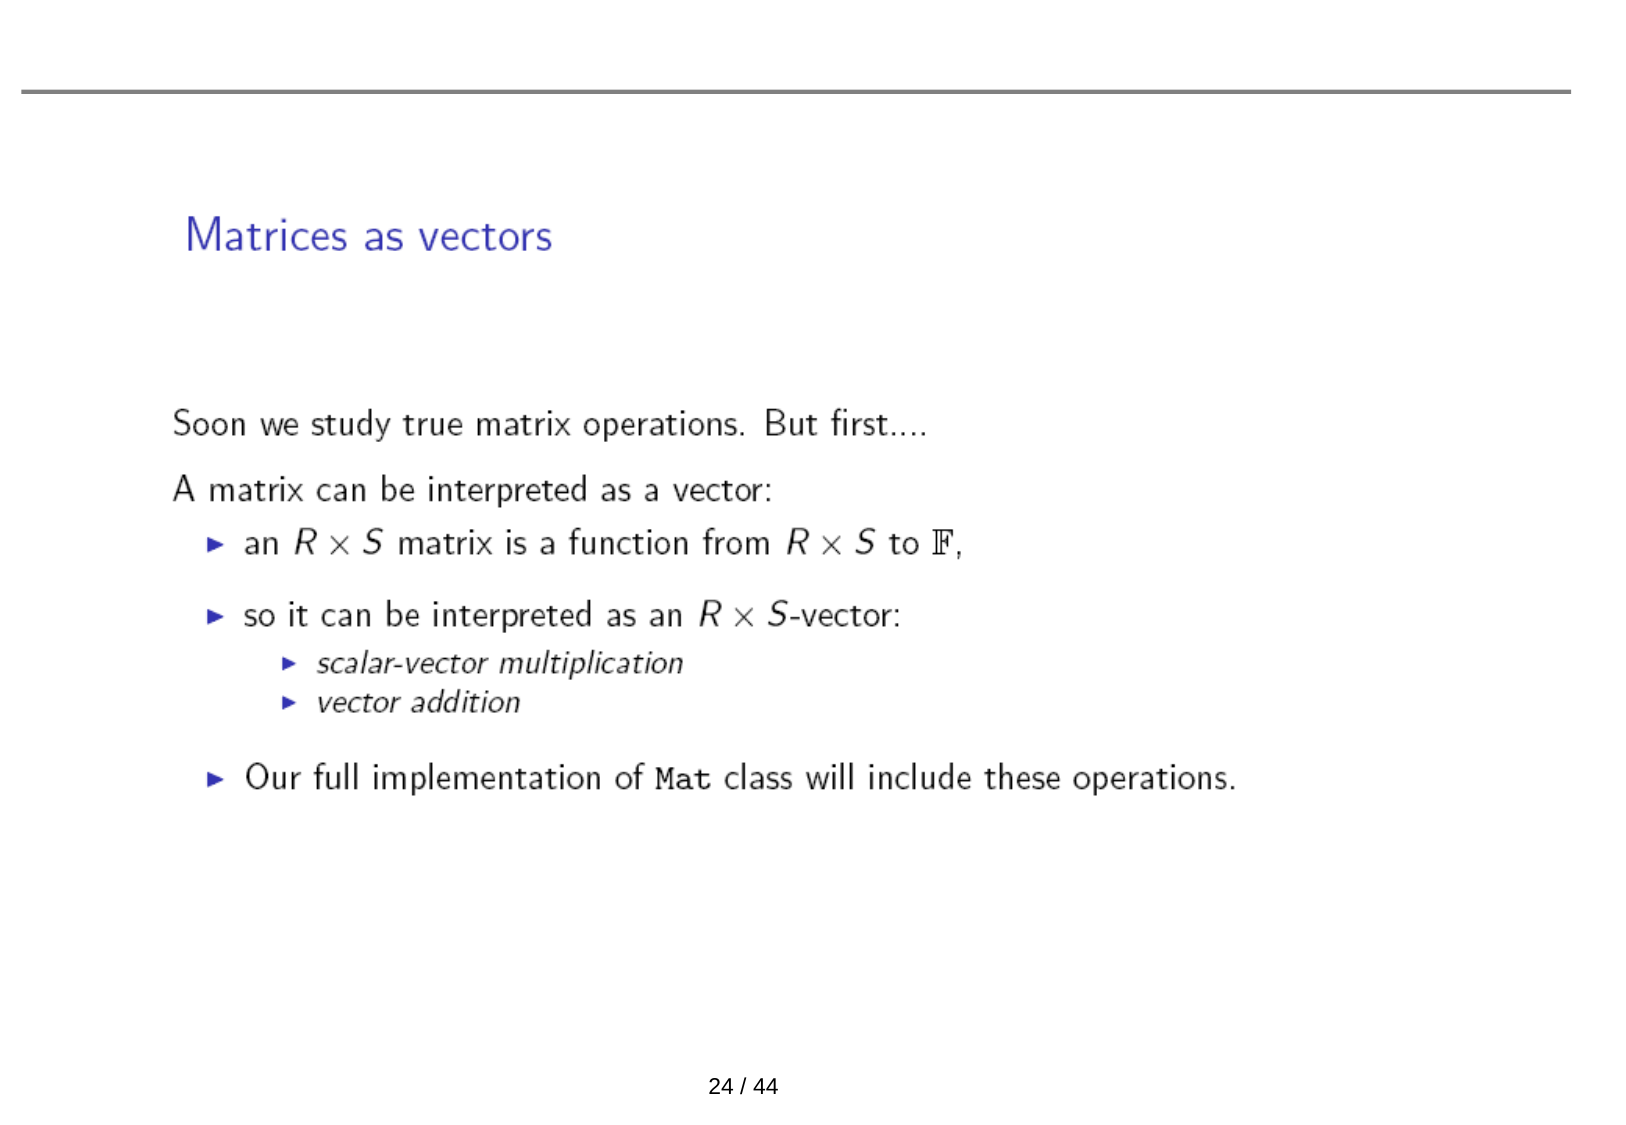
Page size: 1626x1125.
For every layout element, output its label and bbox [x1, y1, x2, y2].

picture [155, 204, 1469, 921]
